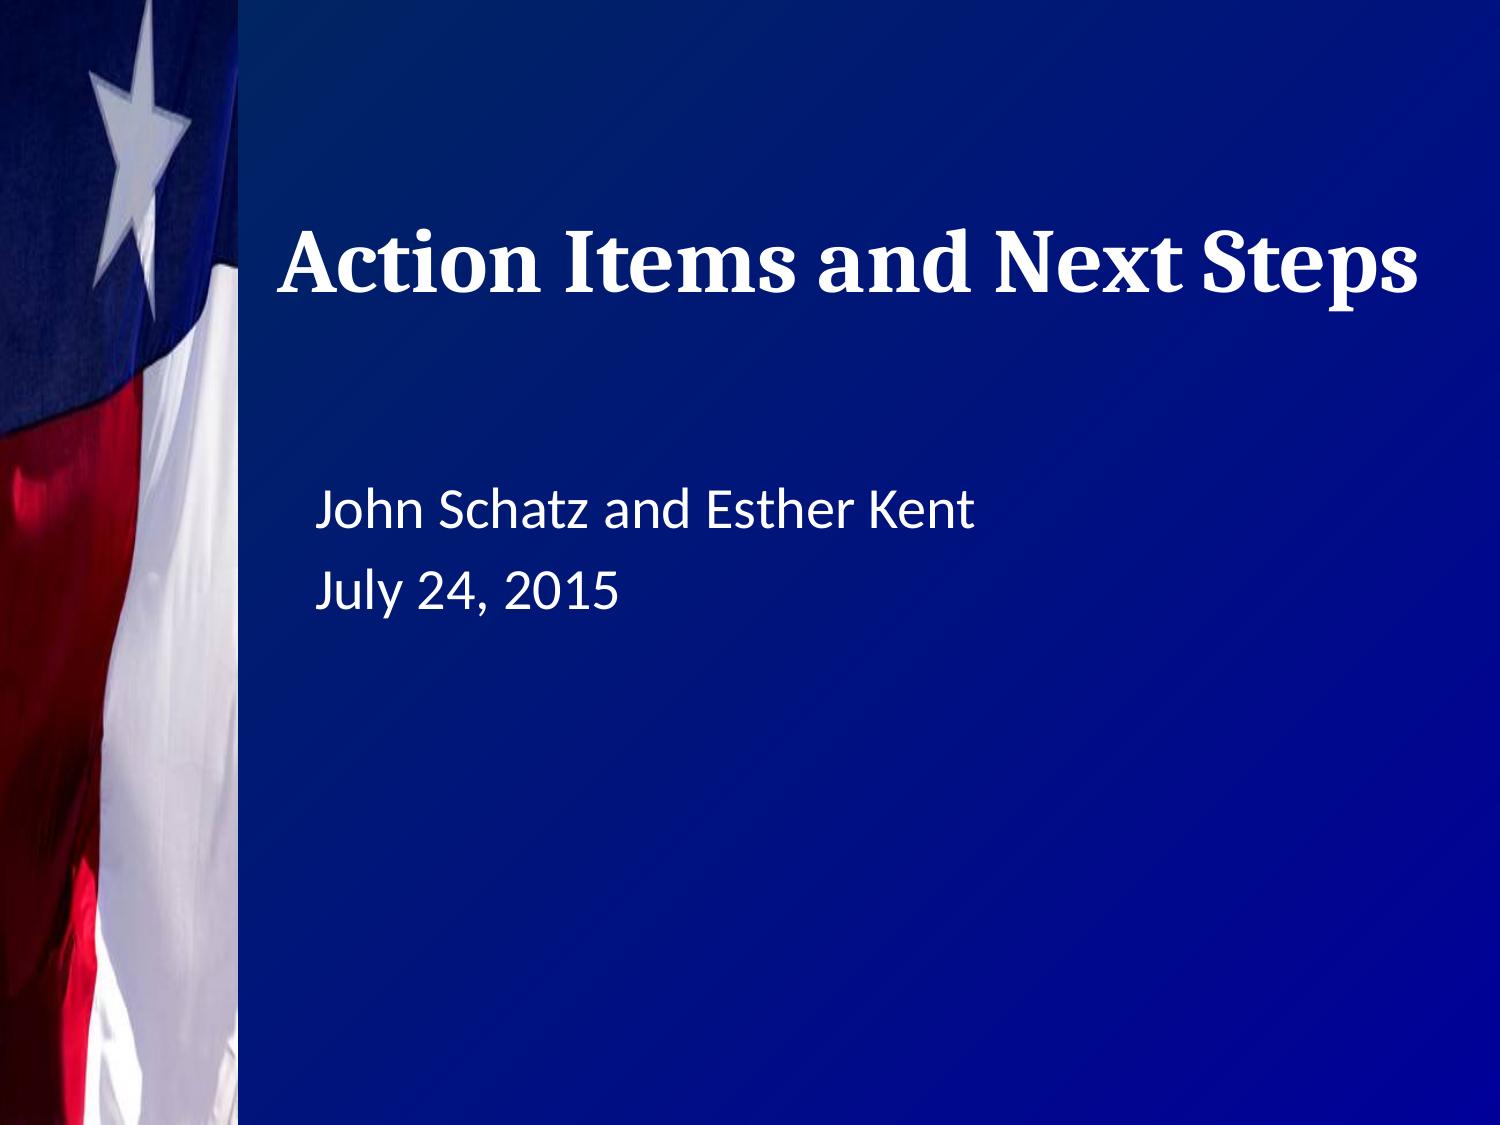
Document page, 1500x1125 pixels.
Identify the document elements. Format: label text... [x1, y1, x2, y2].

subtitle John Schatz and Esther Kent July 24, 2015 [300, 462, 1475, 888]
picture [0, 0, 238, 1125]
title Action Items and Next Steps [262, 75, 1475, 438]
